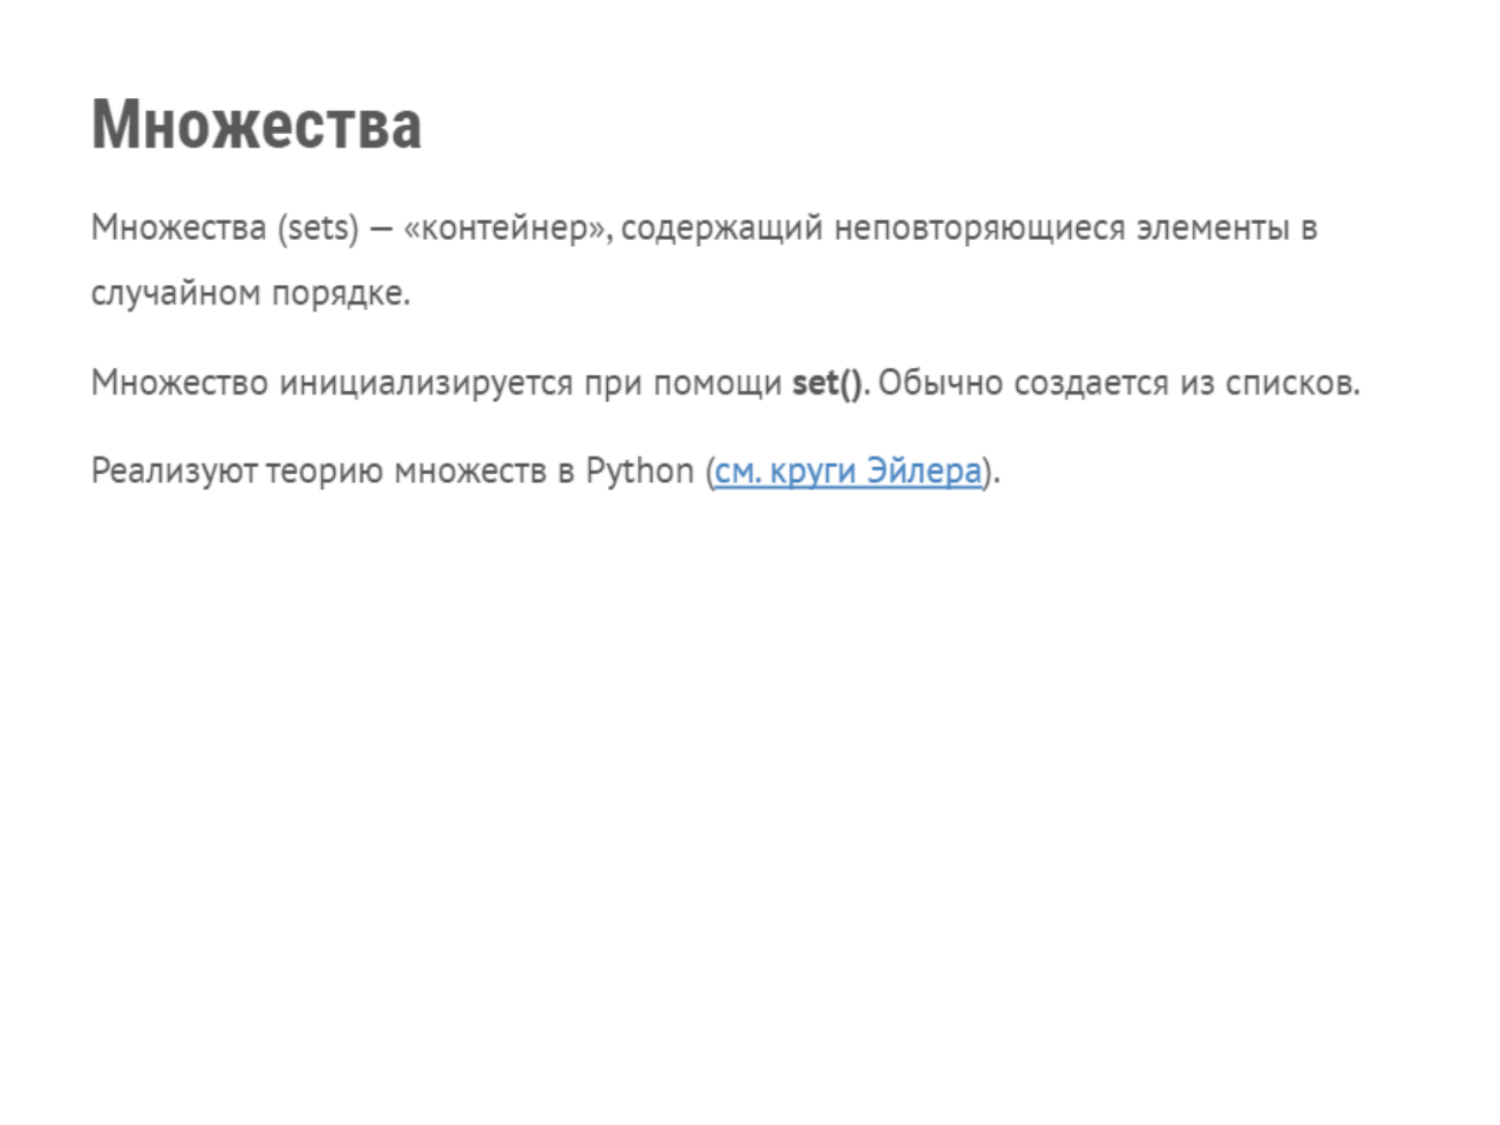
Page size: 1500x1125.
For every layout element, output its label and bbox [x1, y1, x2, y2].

list [52, 66, 1404, 723]
